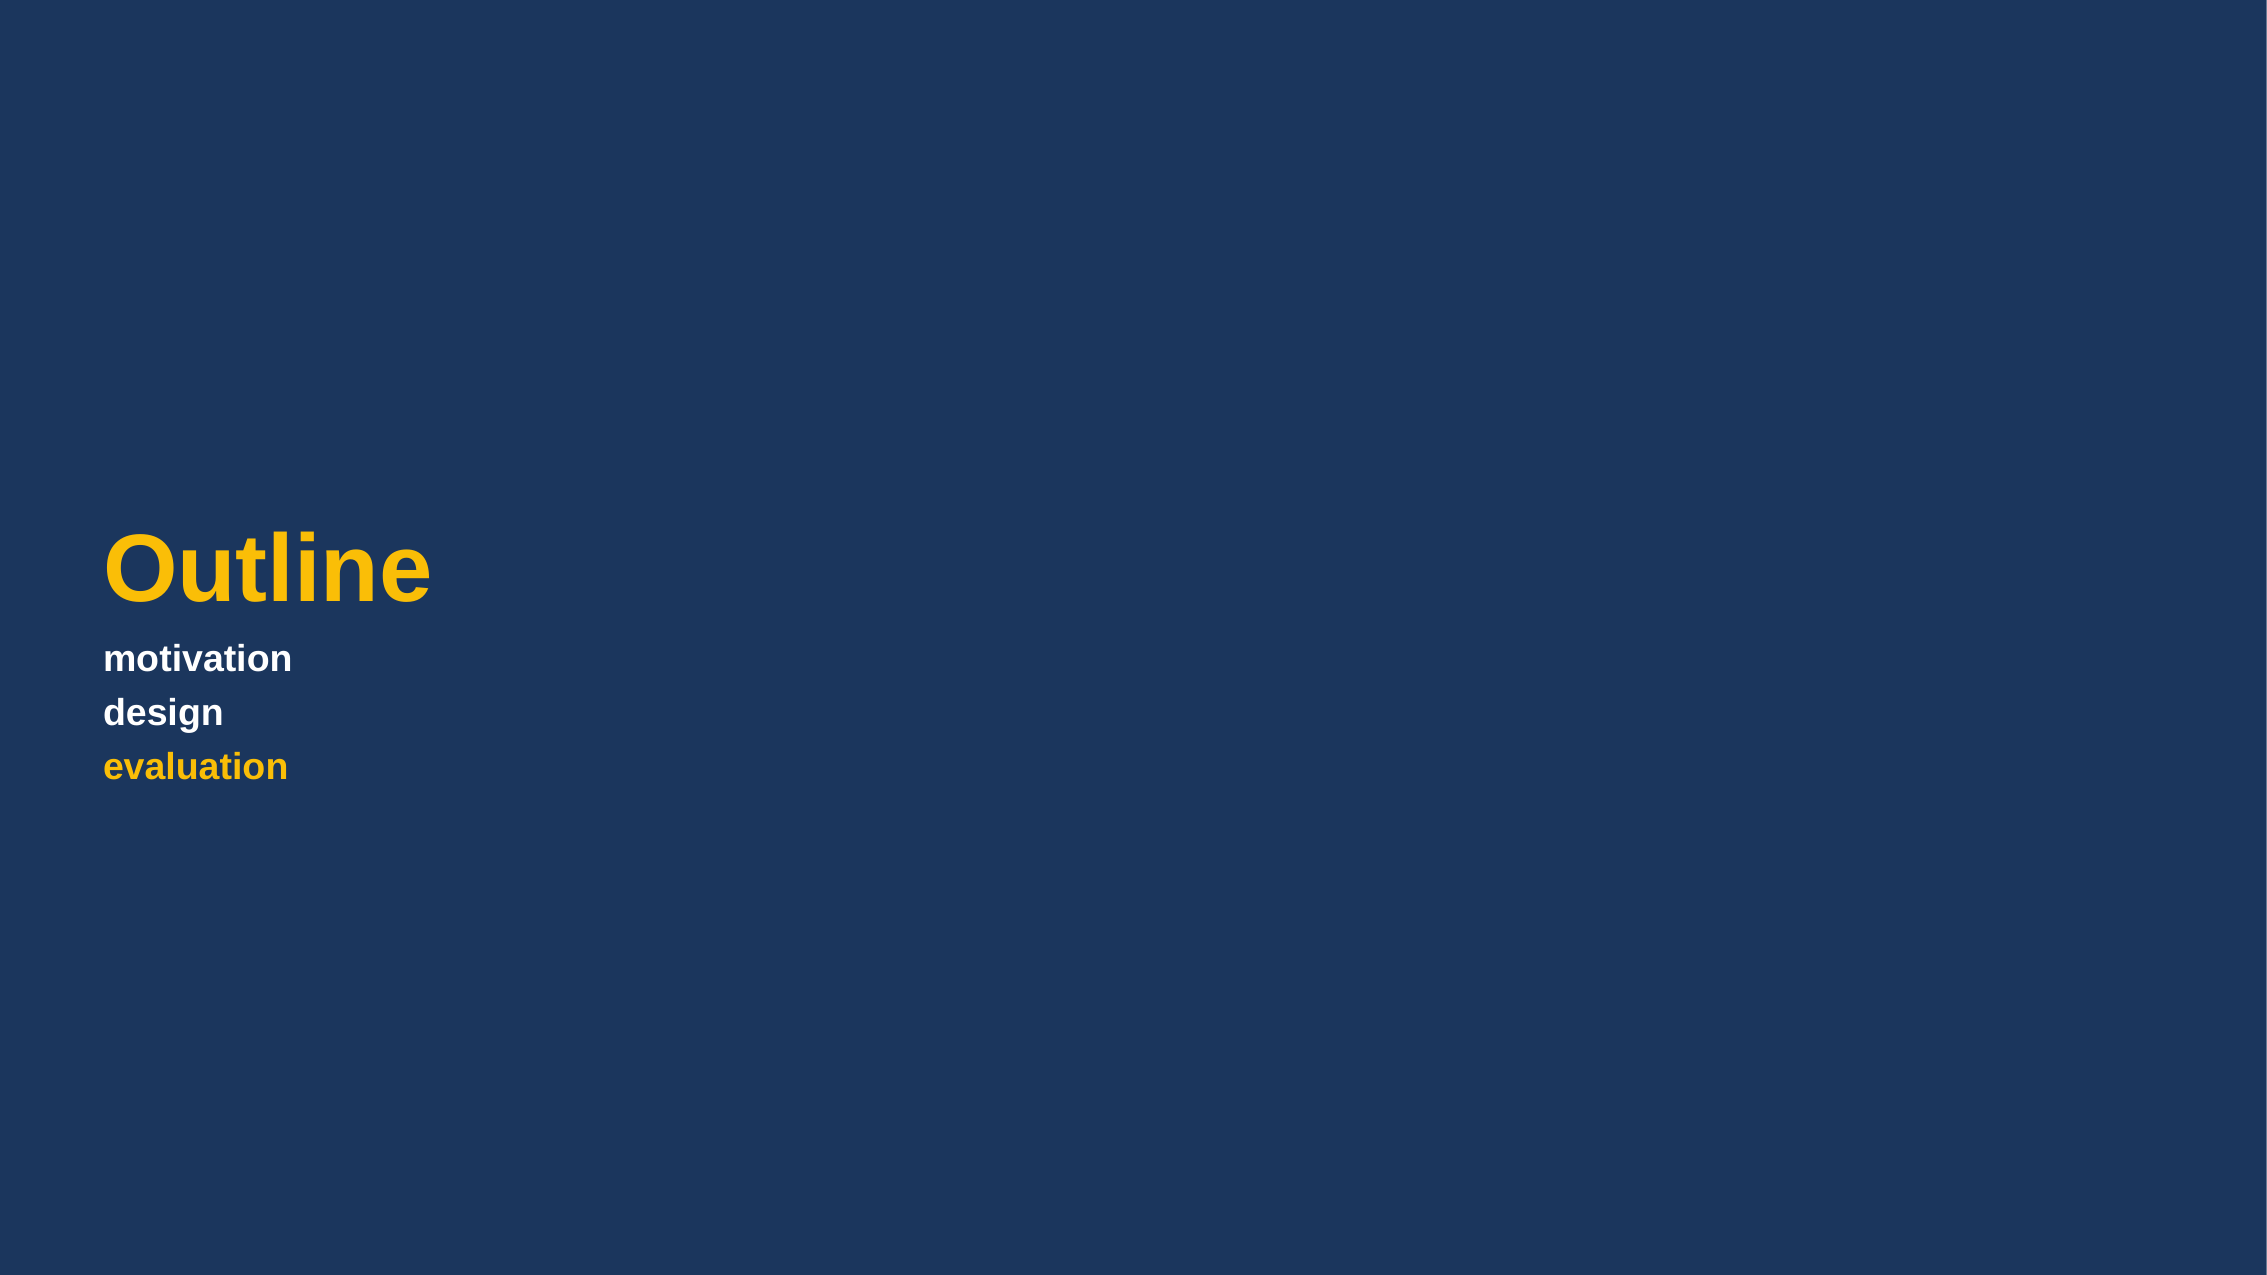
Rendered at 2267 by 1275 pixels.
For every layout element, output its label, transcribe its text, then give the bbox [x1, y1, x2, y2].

title Outline [103, 533, 2159, 609]
list motivation design evaluation [103, 636, 2159, 1116]
